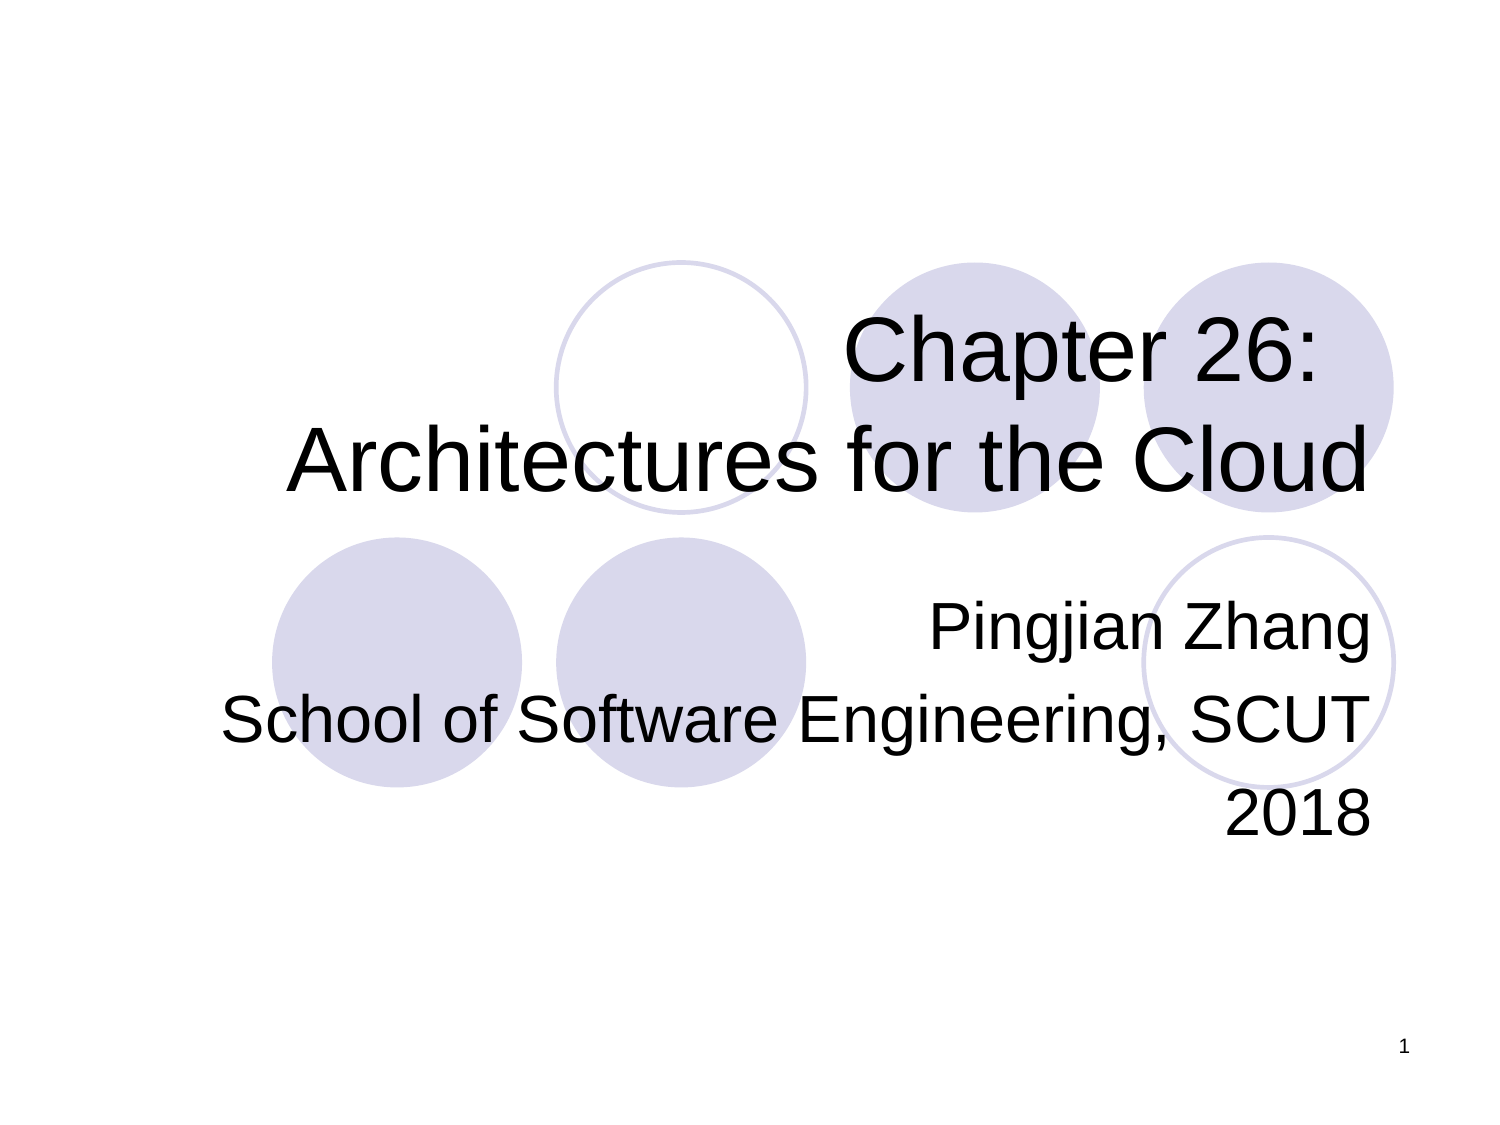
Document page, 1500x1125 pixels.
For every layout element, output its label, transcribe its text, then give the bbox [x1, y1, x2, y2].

slide_number 1 [1074, 1025, 1425, 1100]
title Chapter 26: Architectures for the Cloud [112, 200, 1388, 518]
subtitle Pingjian Zhang School of Software Engineering, SCUT 2018 [147, 575, 1388, 863]
